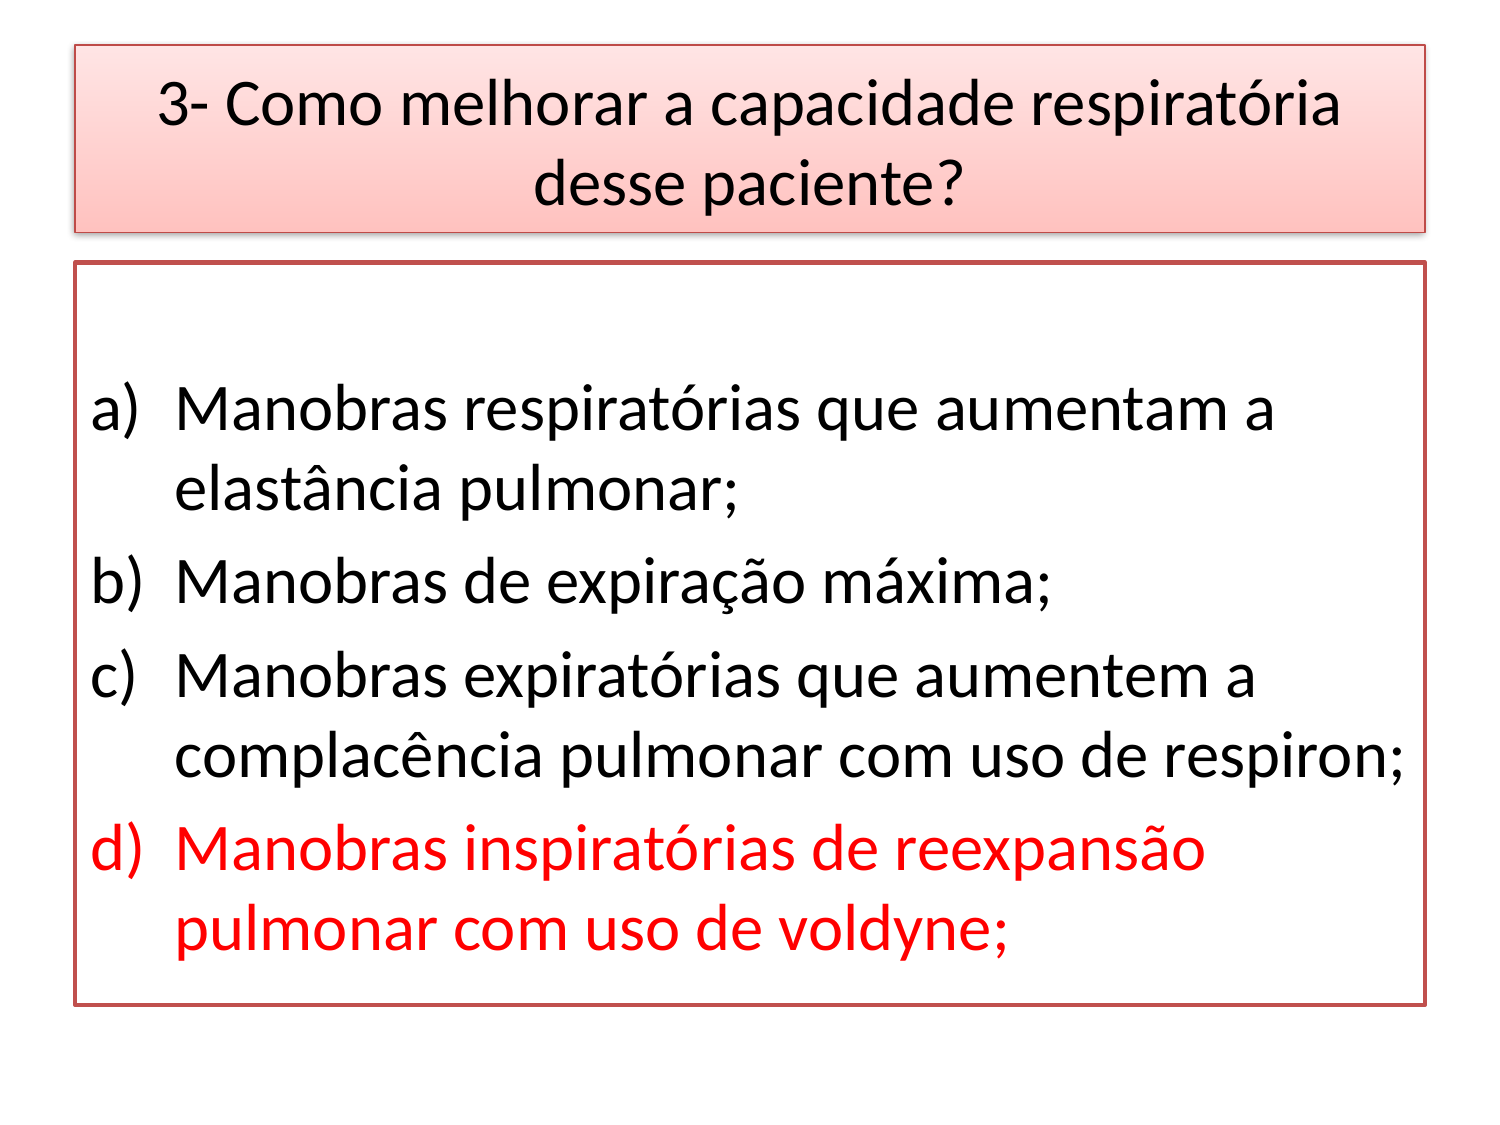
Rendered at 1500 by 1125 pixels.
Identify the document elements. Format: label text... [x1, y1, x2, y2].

title 3- Como melhorar a capacidade respiratória desse paciente? [74, 44, 1426, 233]
list Manobras respiratórias que aumentam a elastância pulmonar; Manobras de expiração máxima; Manobras expiratórias que aumentem a complacência pulmonar com uso de respiron; Manobras inspiratórias de reexpansão pulmonar com uso de voldyne; [73, 260, 1427, 1007]
